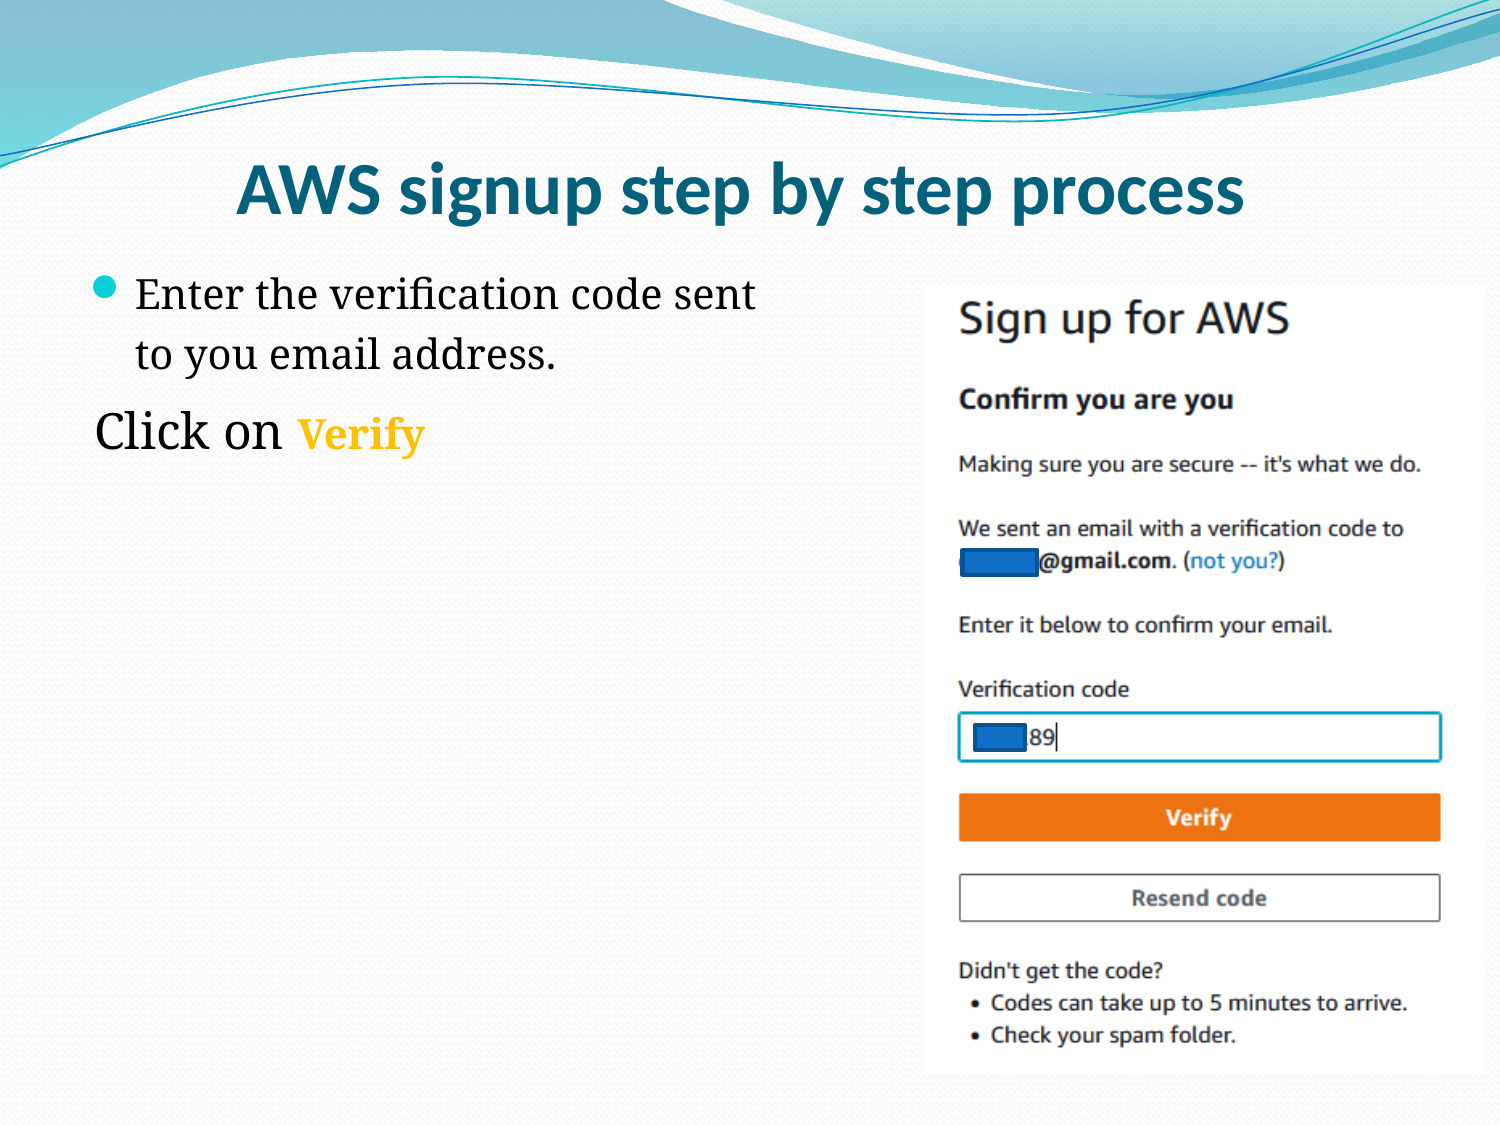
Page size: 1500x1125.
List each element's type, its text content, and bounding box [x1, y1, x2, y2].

picture [924, 287, 1487, 1076]
list Enter the verification code sent to you email address. Click on Verify [75, 249, 813, 1100]
title AWS signup step by step process [75, 95, 1425, 230]
